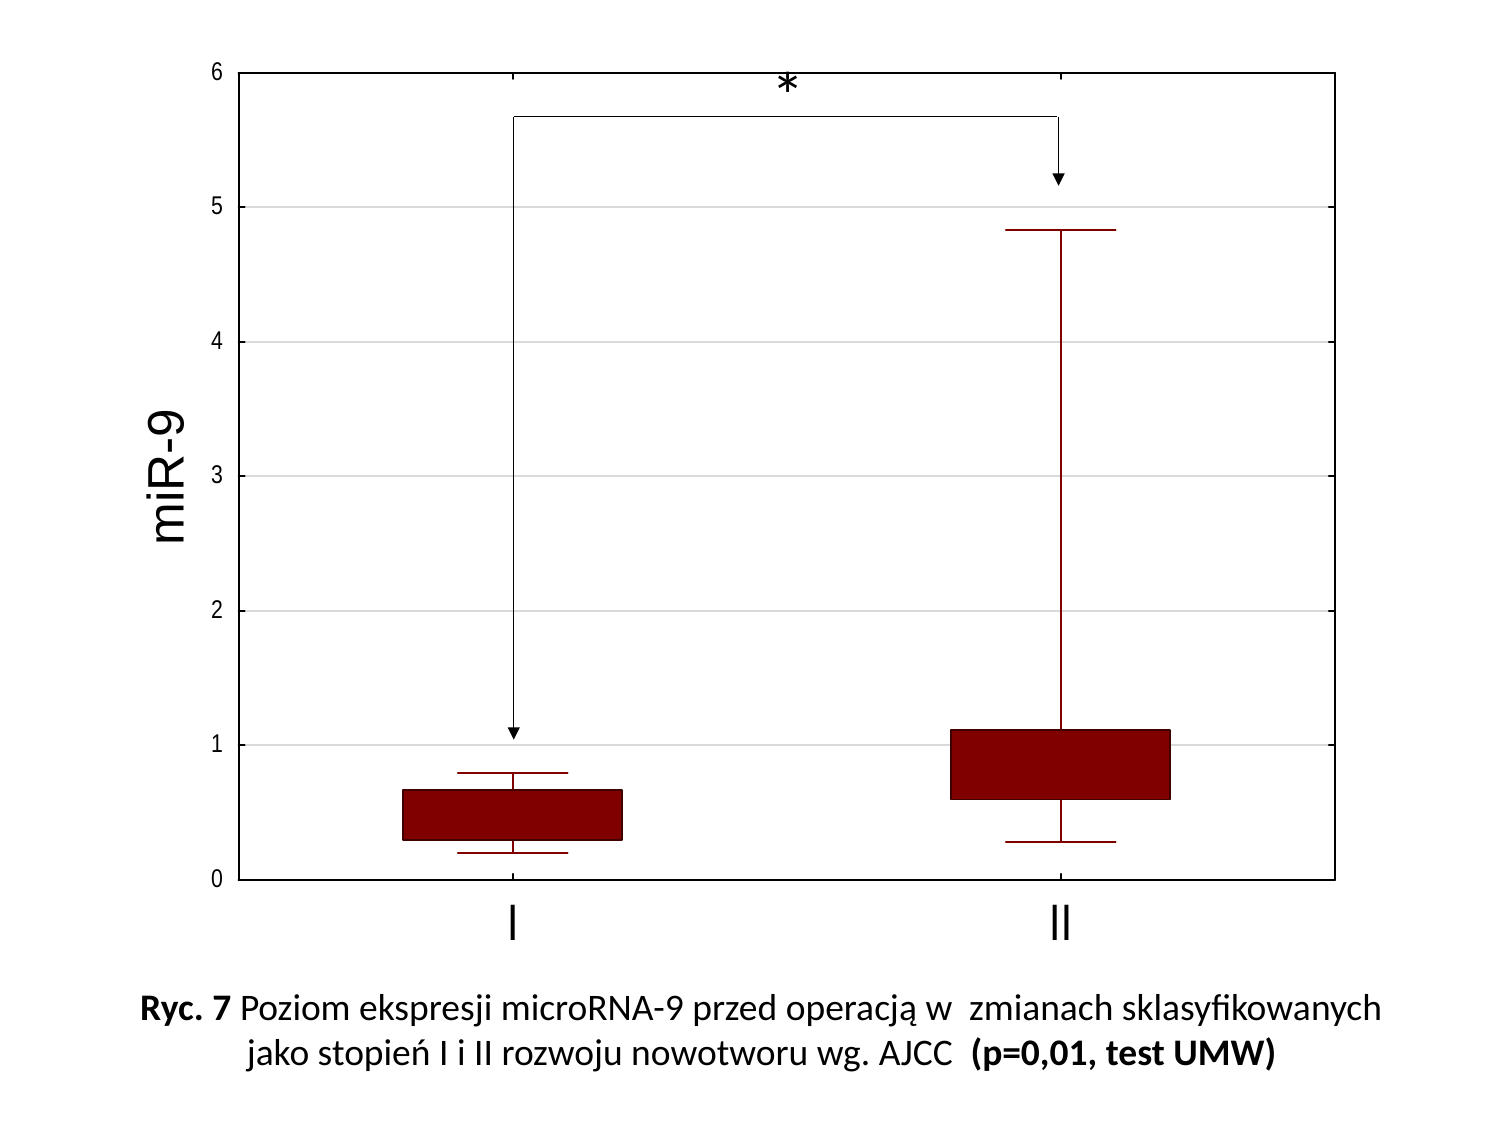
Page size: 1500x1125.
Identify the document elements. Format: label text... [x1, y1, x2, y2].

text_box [513, 44, 1059, 740]
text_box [124, 44, 1355, 969]
text_box Ryc. 7 Poziom ekspresji microRNA-9 przed operacją w zmianach sklasyfikowanych jako stopień I i II rozwoju nowotworu wg. AJCC (p=0,01, test UMW) [123, 975, 1400, 1081]
